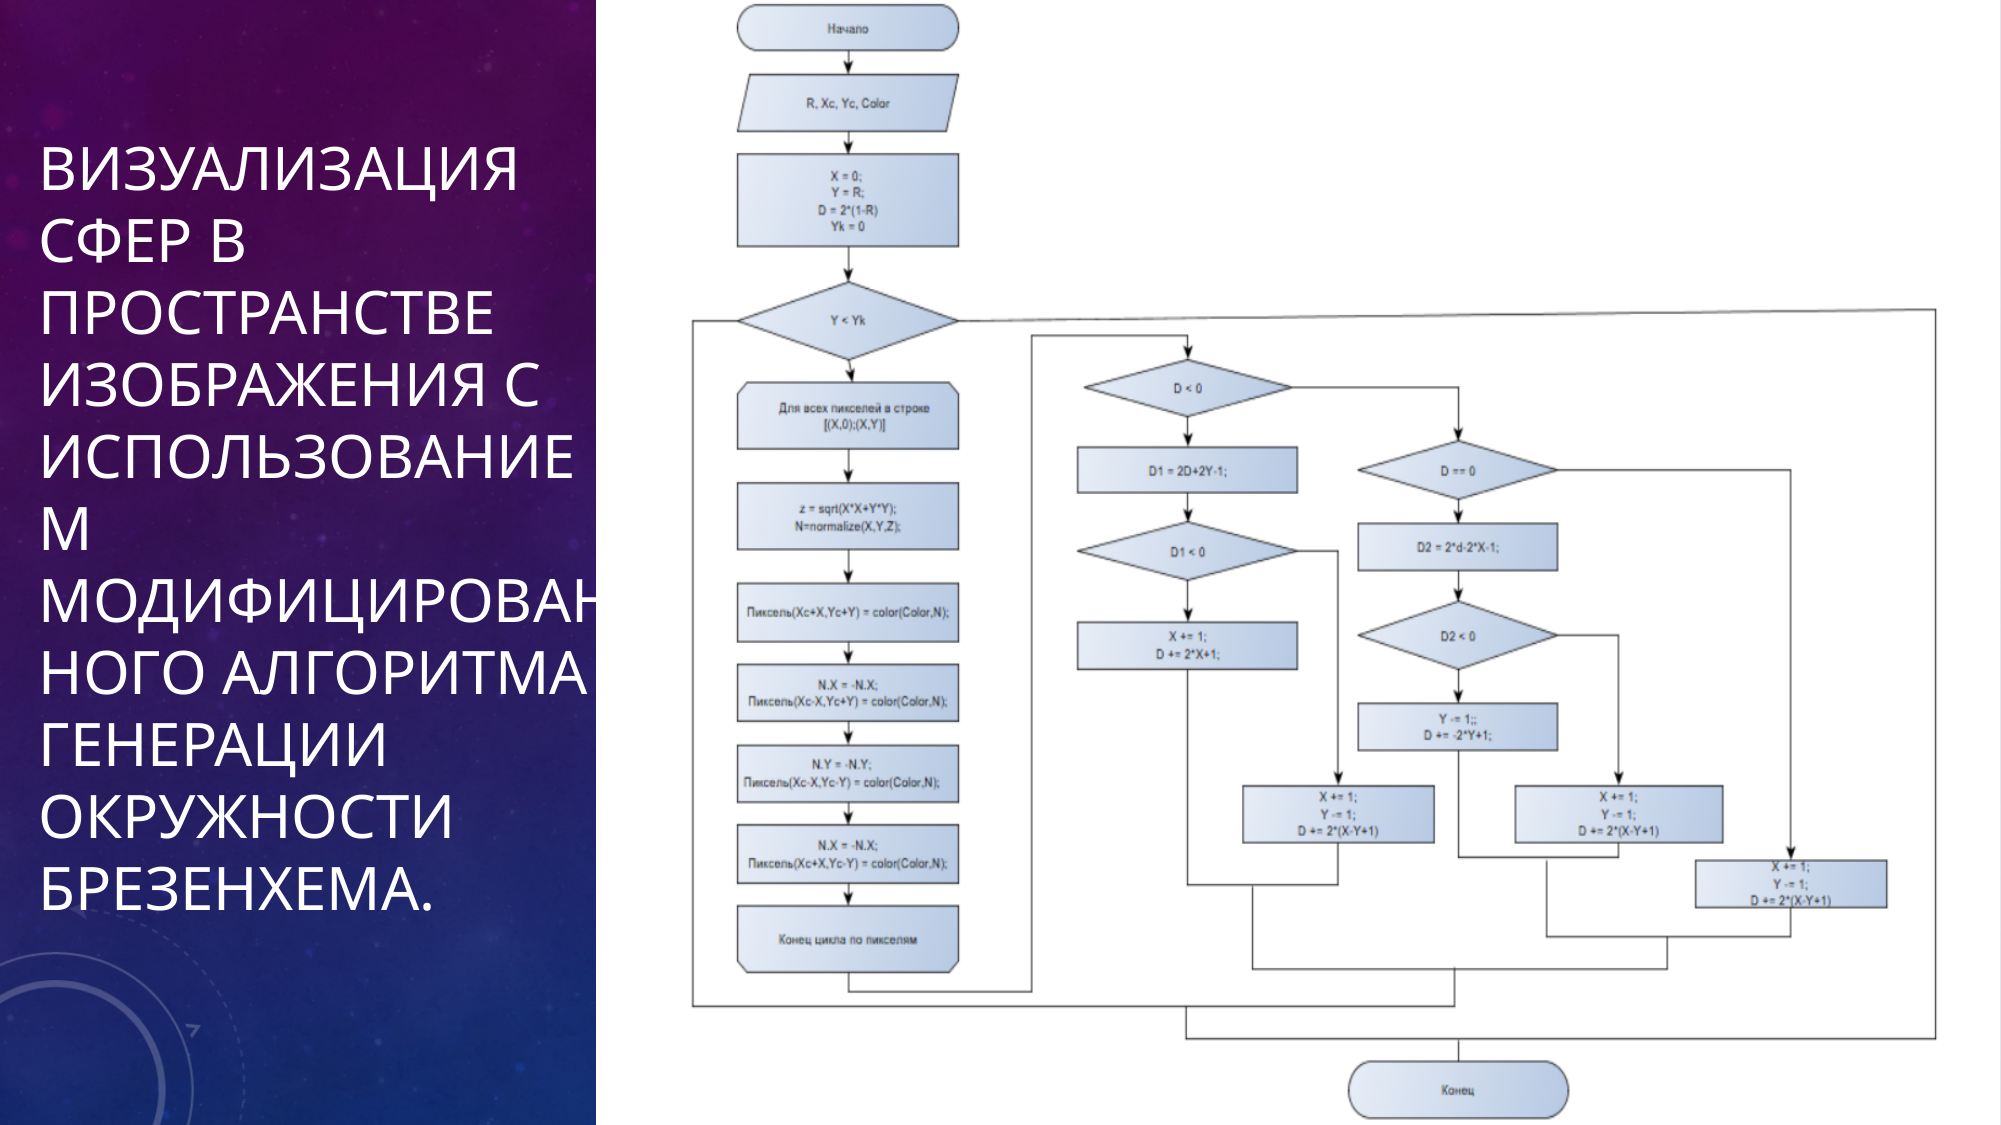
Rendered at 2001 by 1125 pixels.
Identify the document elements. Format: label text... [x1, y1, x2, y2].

picture [0, 0, 2001, 1125]
title Визуализация сфер в пространстве изображения с использованием модифицированного алгоритма генерации окружности Брезенхема. [23, 95, 590, 1030]
